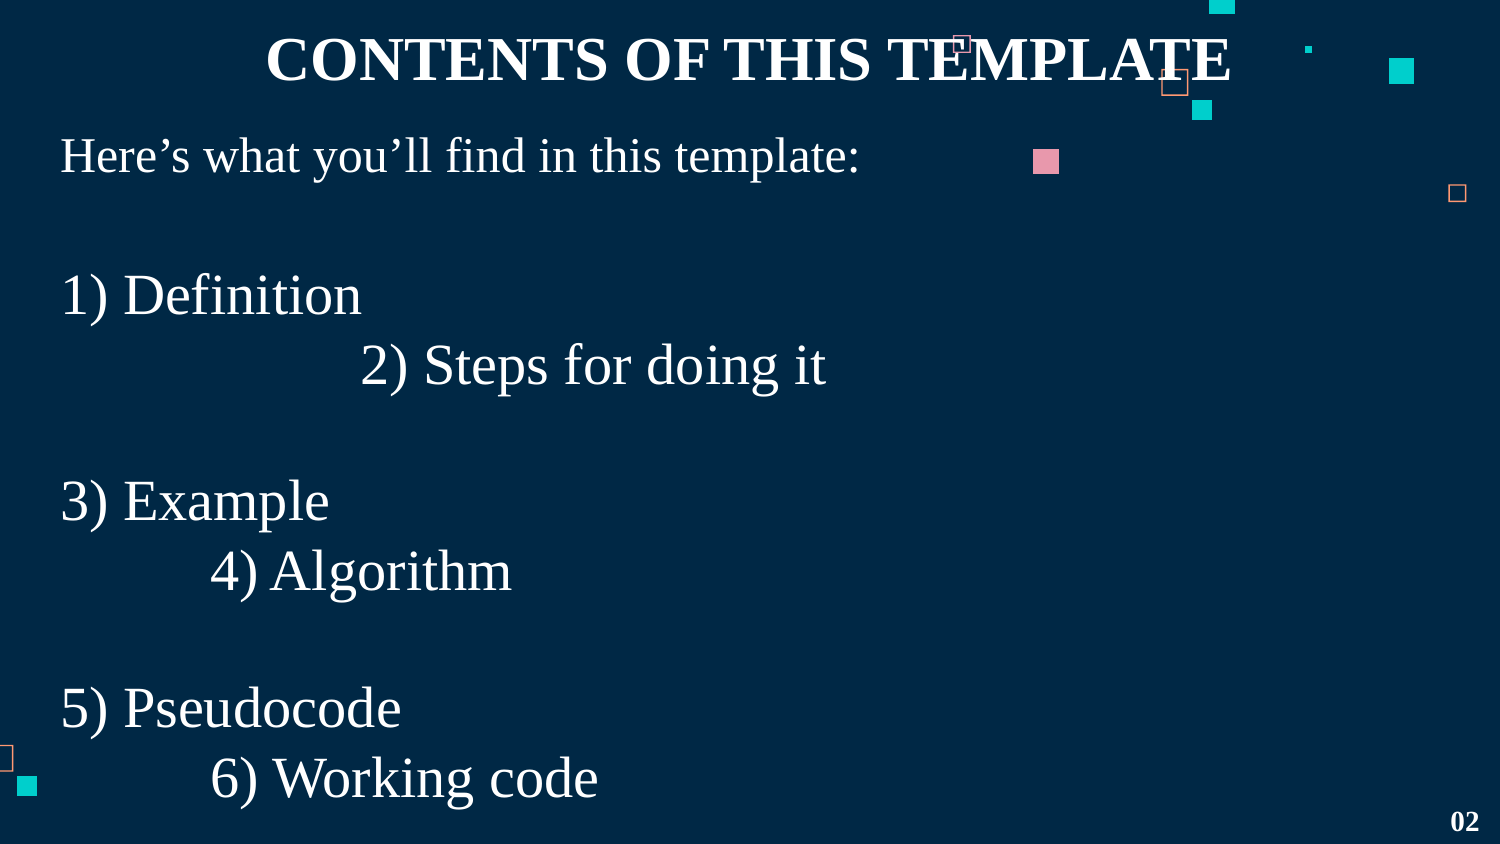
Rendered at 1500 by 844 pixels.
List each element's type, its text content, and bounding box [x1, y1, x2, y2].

text_box 02 [1435, 794, 1500, 844]
list Here’s what you’ll find in this template: 1) Definition 2) Steps for doing it 3) Example 4) Algorithm 5) Pseudocode 6) Working code 7) Time Complexity 8) Conclusion [45, 107, 1455, 809]
title CONTENTS OF THIS TEMPLATE [224, 12, 1276, 108]
